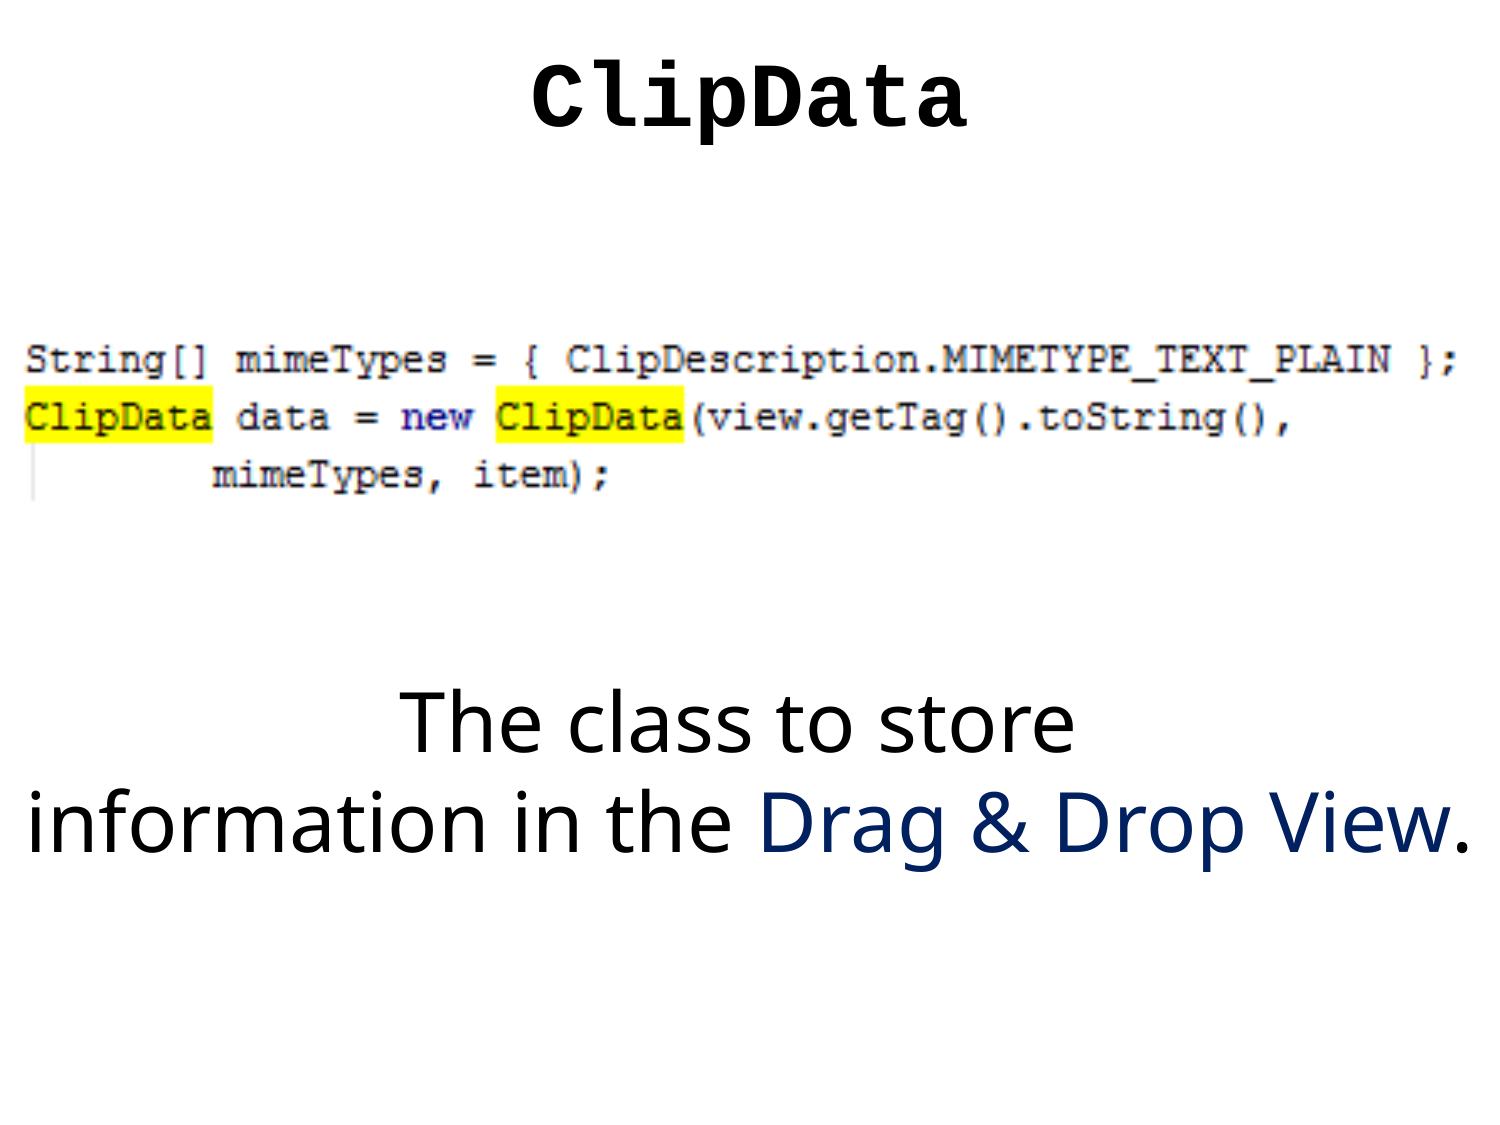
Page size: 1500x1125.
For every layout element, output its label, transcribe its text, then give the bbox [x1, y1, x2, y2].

text_box The class to store information in the Drag & Drop View. [0, 562, 1500, 976]
text_box ClipData [0, 19, 1500, 160]
picture [9, 325, 1483, 512]
